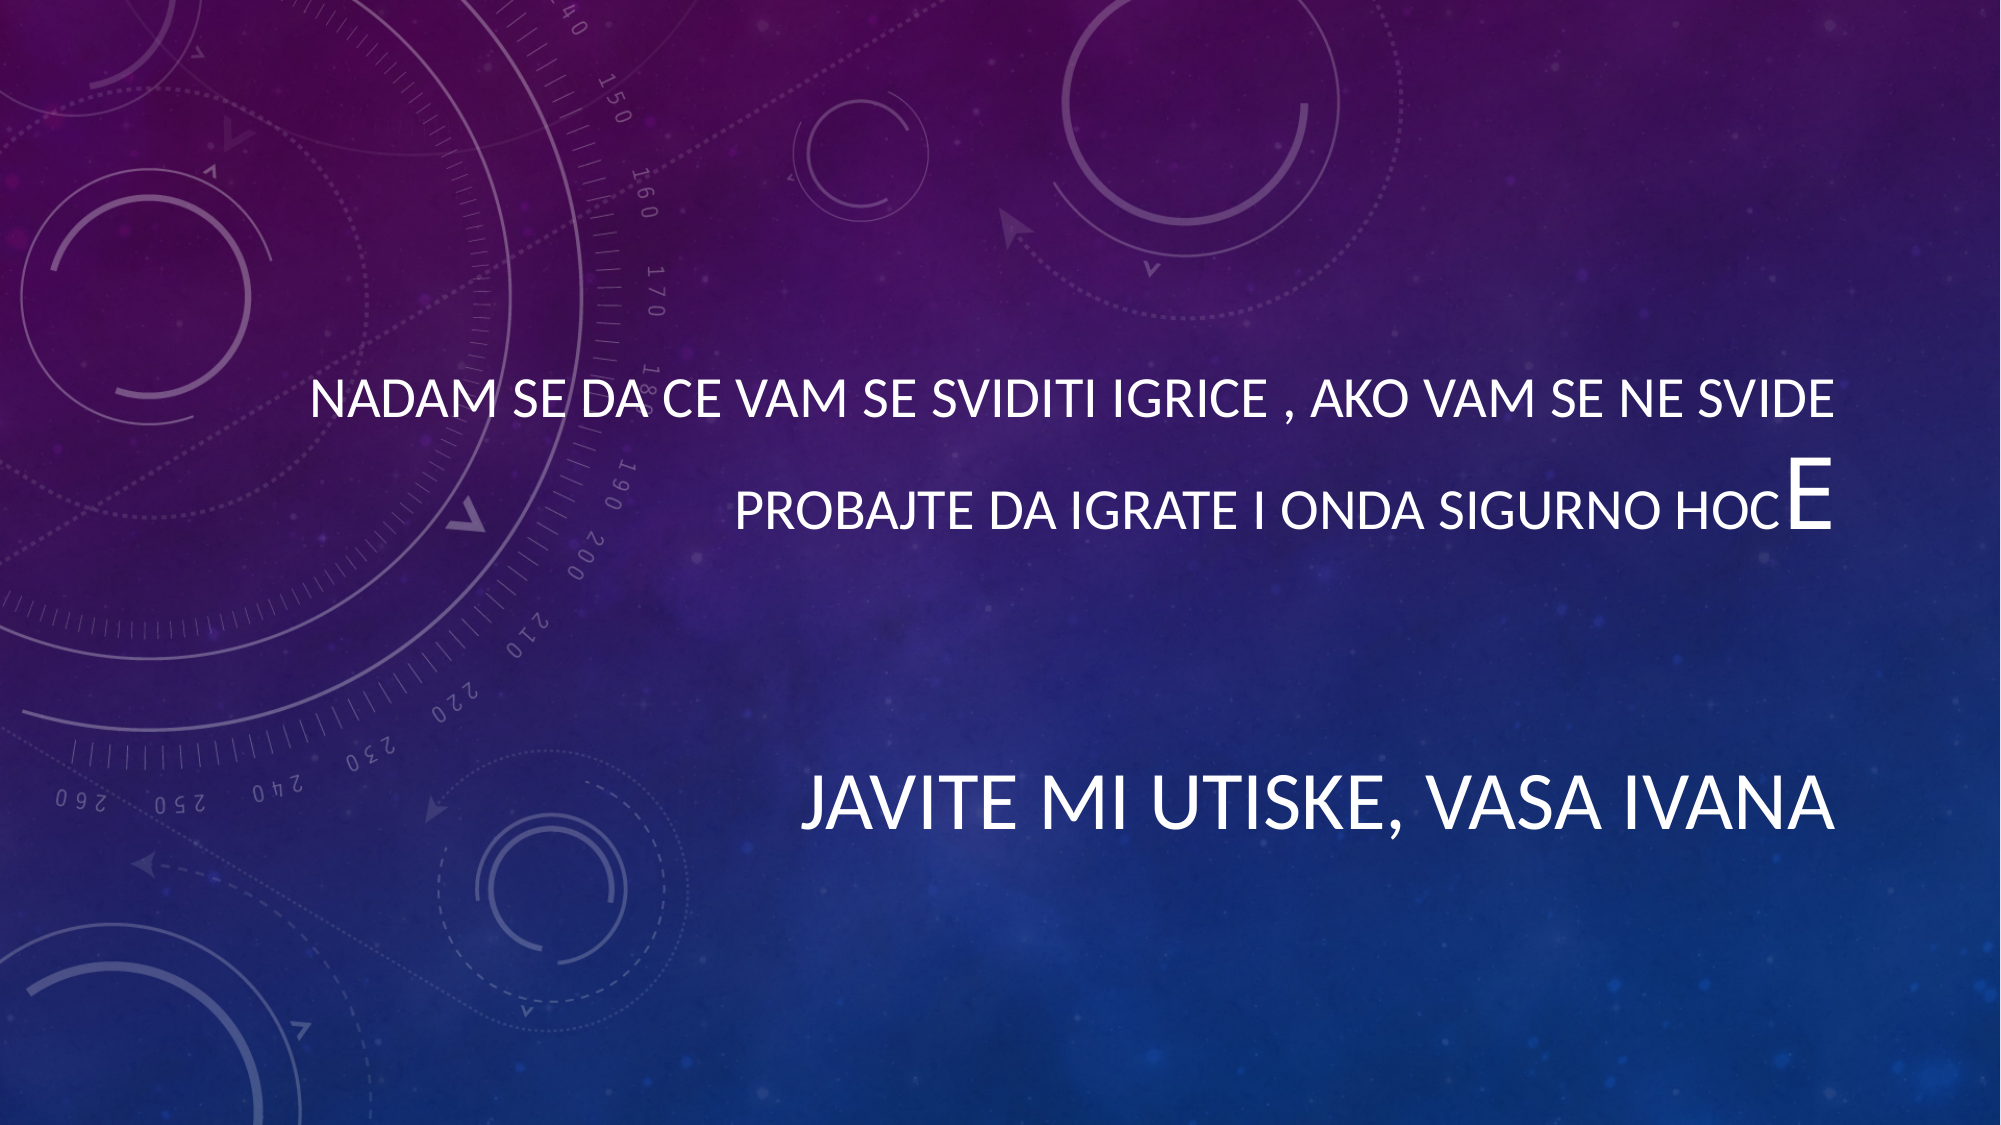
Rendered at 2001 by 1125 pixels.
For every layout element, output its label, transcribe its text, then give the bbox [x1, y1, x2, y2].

subtitle Javite mi utiske, vasa Ivana [671, 738, 1852, 969]
picture [0, 0, 2001, 1125]
title Nadam se da ce vam se sviditi igrice , ako vam se ne svide probajte da igrate I onda sigurno hocE [175, 159, 1852, 557]
